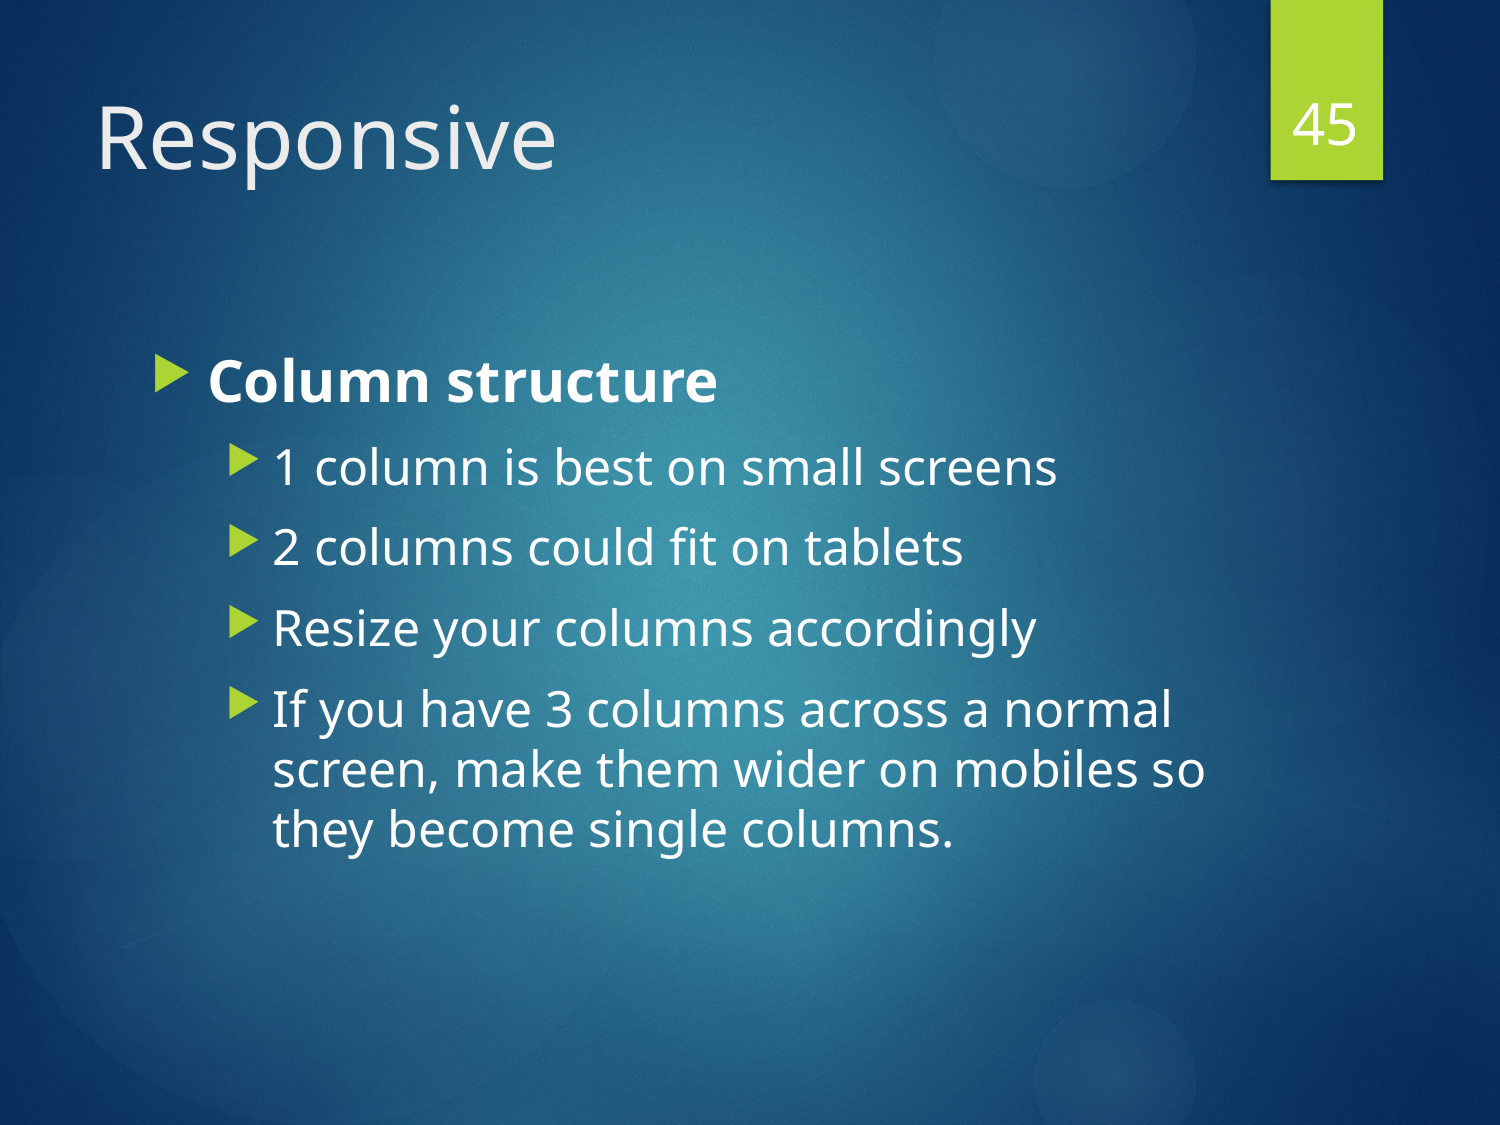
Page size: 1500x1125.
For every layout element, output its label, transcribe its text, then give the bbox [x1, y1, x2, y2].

list Column structure 1 column is best on small screens 2 columns could fit on tablets Resize your columns accordingly If you have 3 columns across a normal screen, make them wider on mobiles so they become single columns. [135, 336, 1237, 1025]
title Responsive [79, 74, 1237, 304]
slide_number 45 [1273, 48, 1378, 175]
